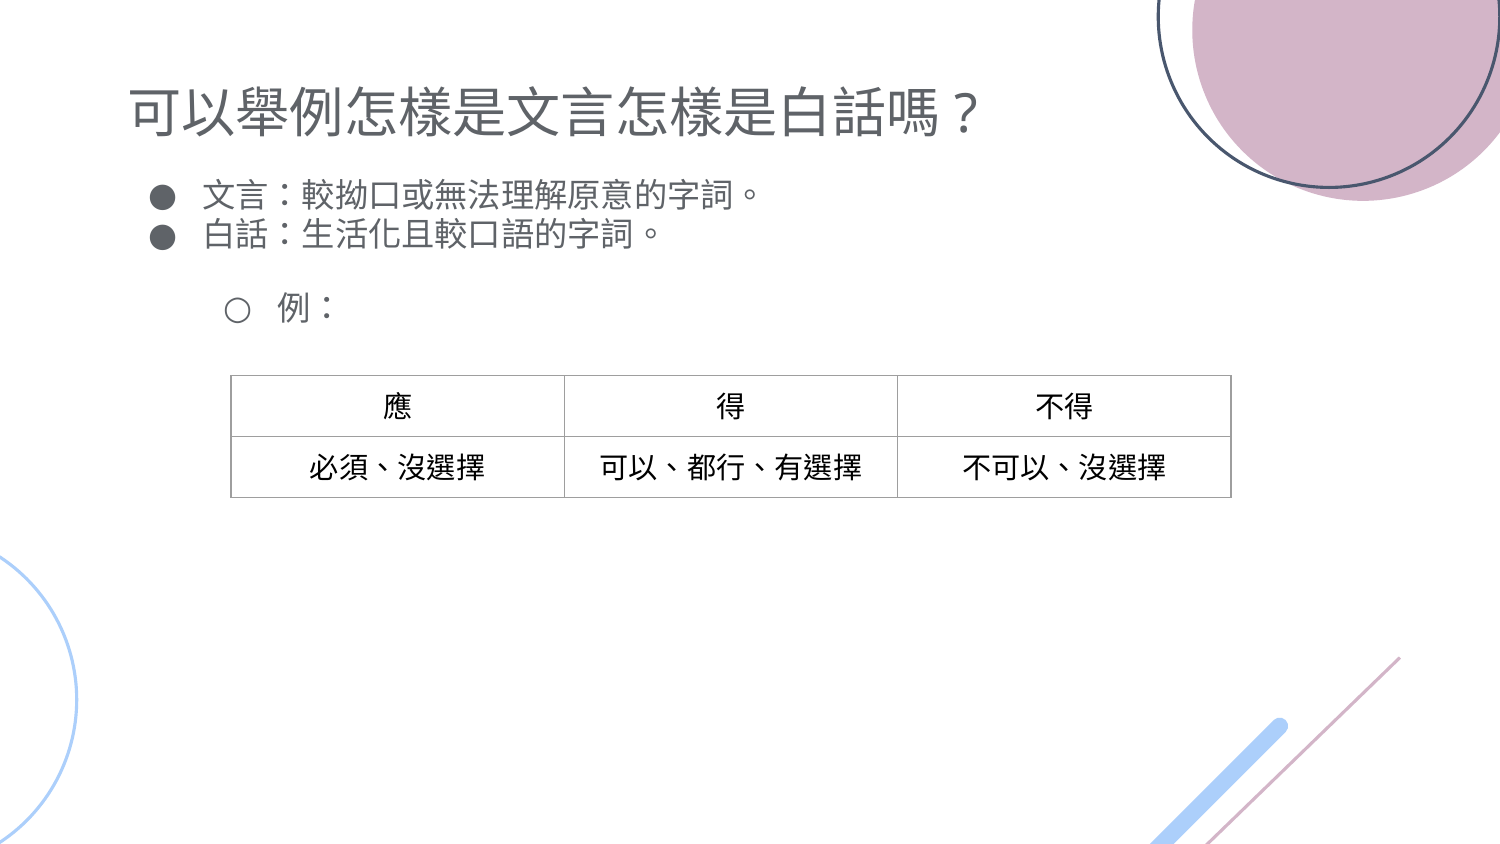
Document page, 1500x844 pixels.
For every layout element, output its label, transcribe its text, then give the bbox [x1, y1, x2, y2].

list 文言：較拗口或無法理解原意的字詞。 白話：生活化且較口語的字詞。 例： [112, 158, 1005, 514]
table_header 不得 [898, 376, 1230, 436]
table_header 應 [232, 376, 564, 436]
table_cell 可以、都行、有選擇 [565, 437, 897, 497]
table_header 得 [565, 376, 897, 436]
table_cell 不可以、沒選擇 [898, 437, 1230, 497]
title 可以舉例怎樣是文言怎樣是白話嗎? [112, 71, 1134, 159]
table_cell 必須、沒選擇 [232, 437, 564, 497]
